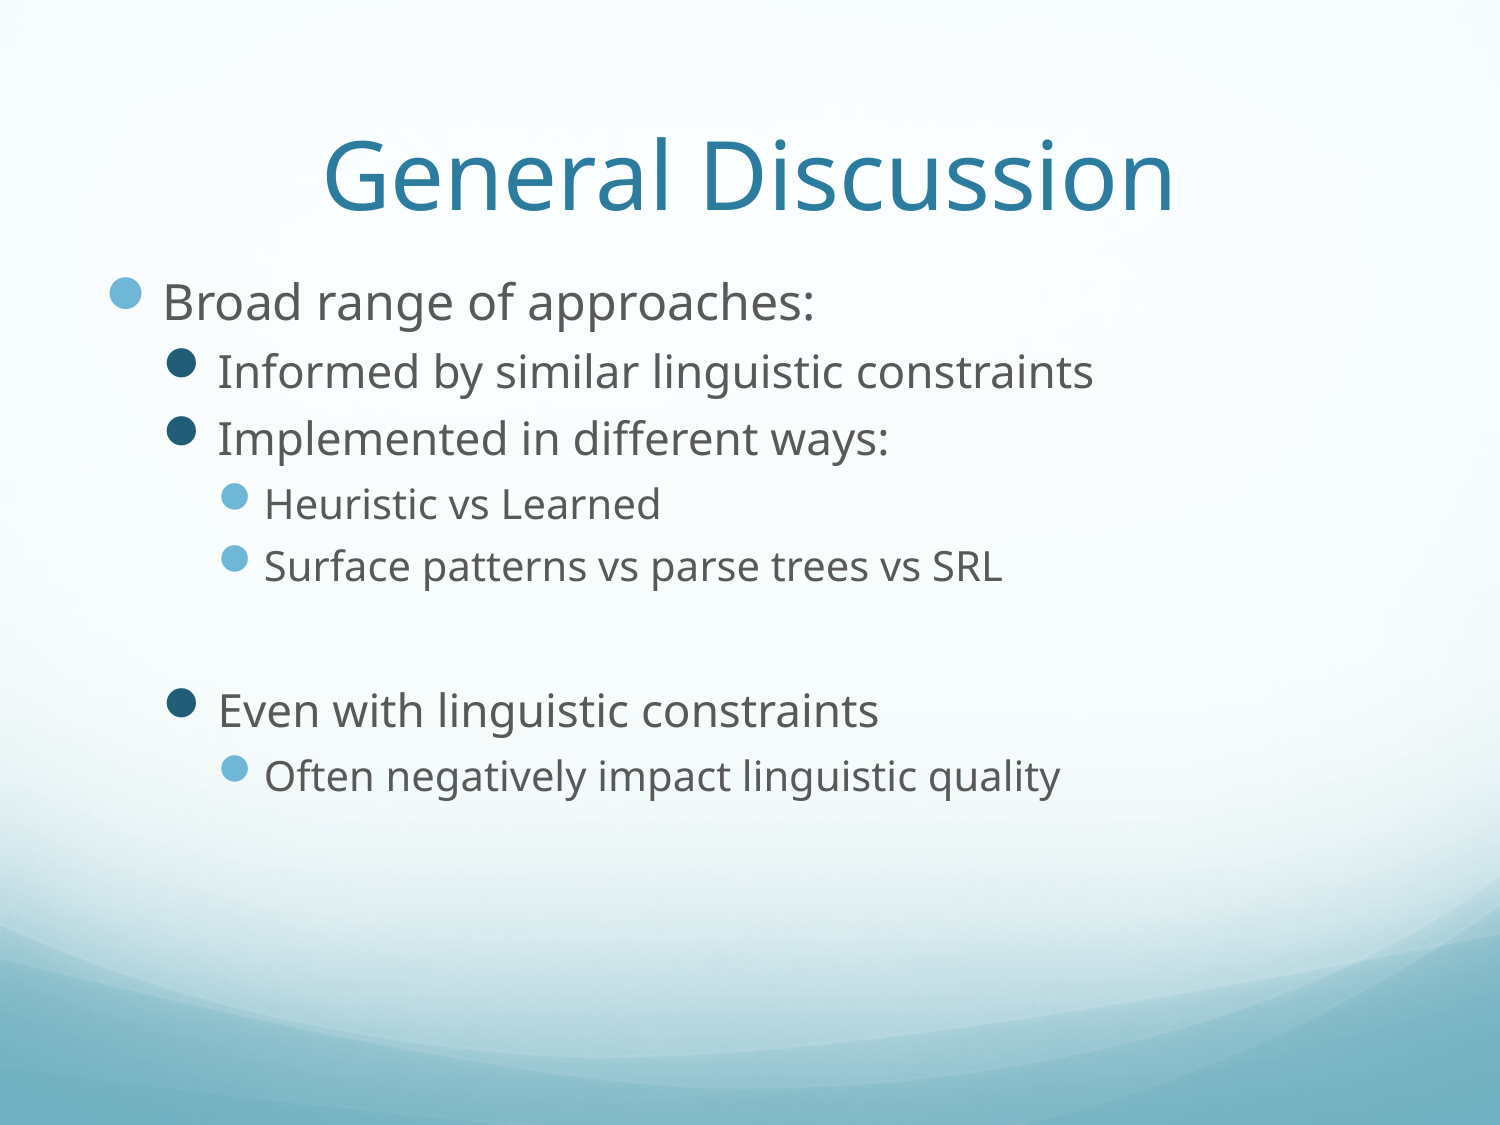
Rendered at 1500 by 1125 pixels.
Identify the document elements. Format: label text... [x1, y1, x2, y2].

title General Discussion [90, 17, 1410, 237]
list Broad range of approaches: Informed by similar linguistic constraints Implemented in different ways: Heuristic vs Learned Surface patterns vs parse trees vs SRL Even with linguistic constraints Often negatively impact linguistic quality [90, 262, 1410, 975]
